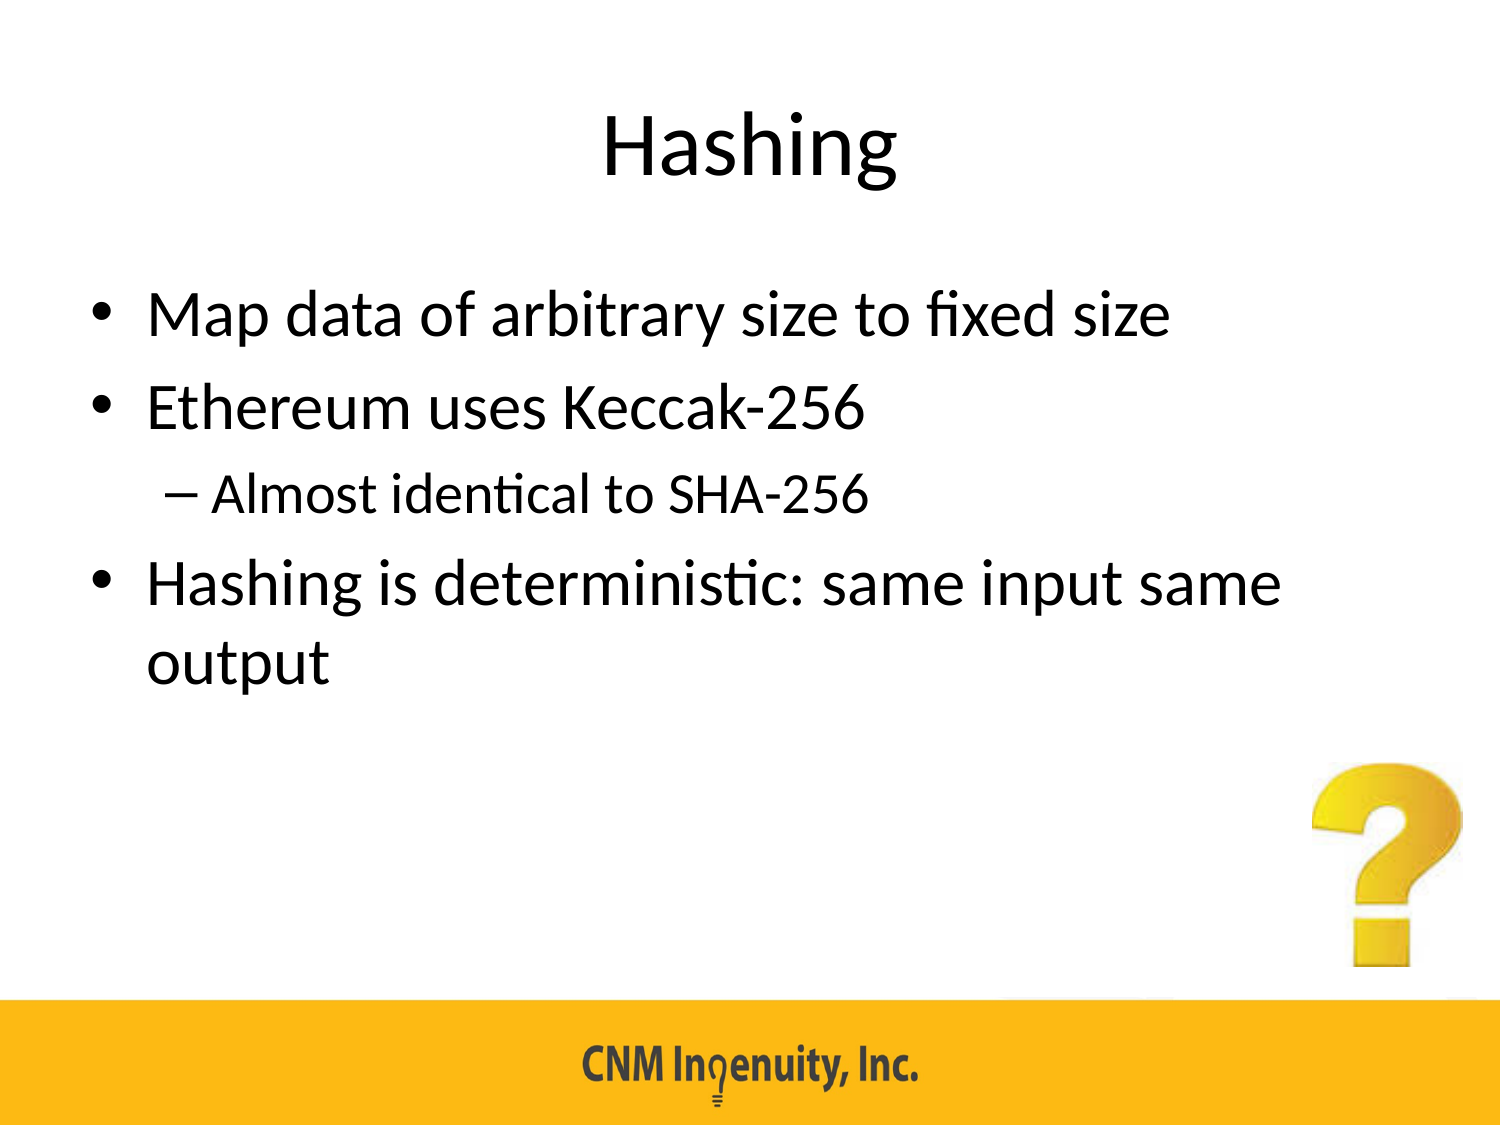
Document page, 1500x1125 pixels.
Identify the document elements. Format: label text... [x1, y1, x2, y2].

picture [0, 997, 1500, 1125]
title Hashing [75, 45, 1425, 233]
list Map data of arbitrary size to fixed size Ethereum uses Keccak-256 Almost identical to SHA-256 Hashing is deterministic: same input same output [75, 262, 1425, 1005]
picture [1312, 762, 1463, 967]
